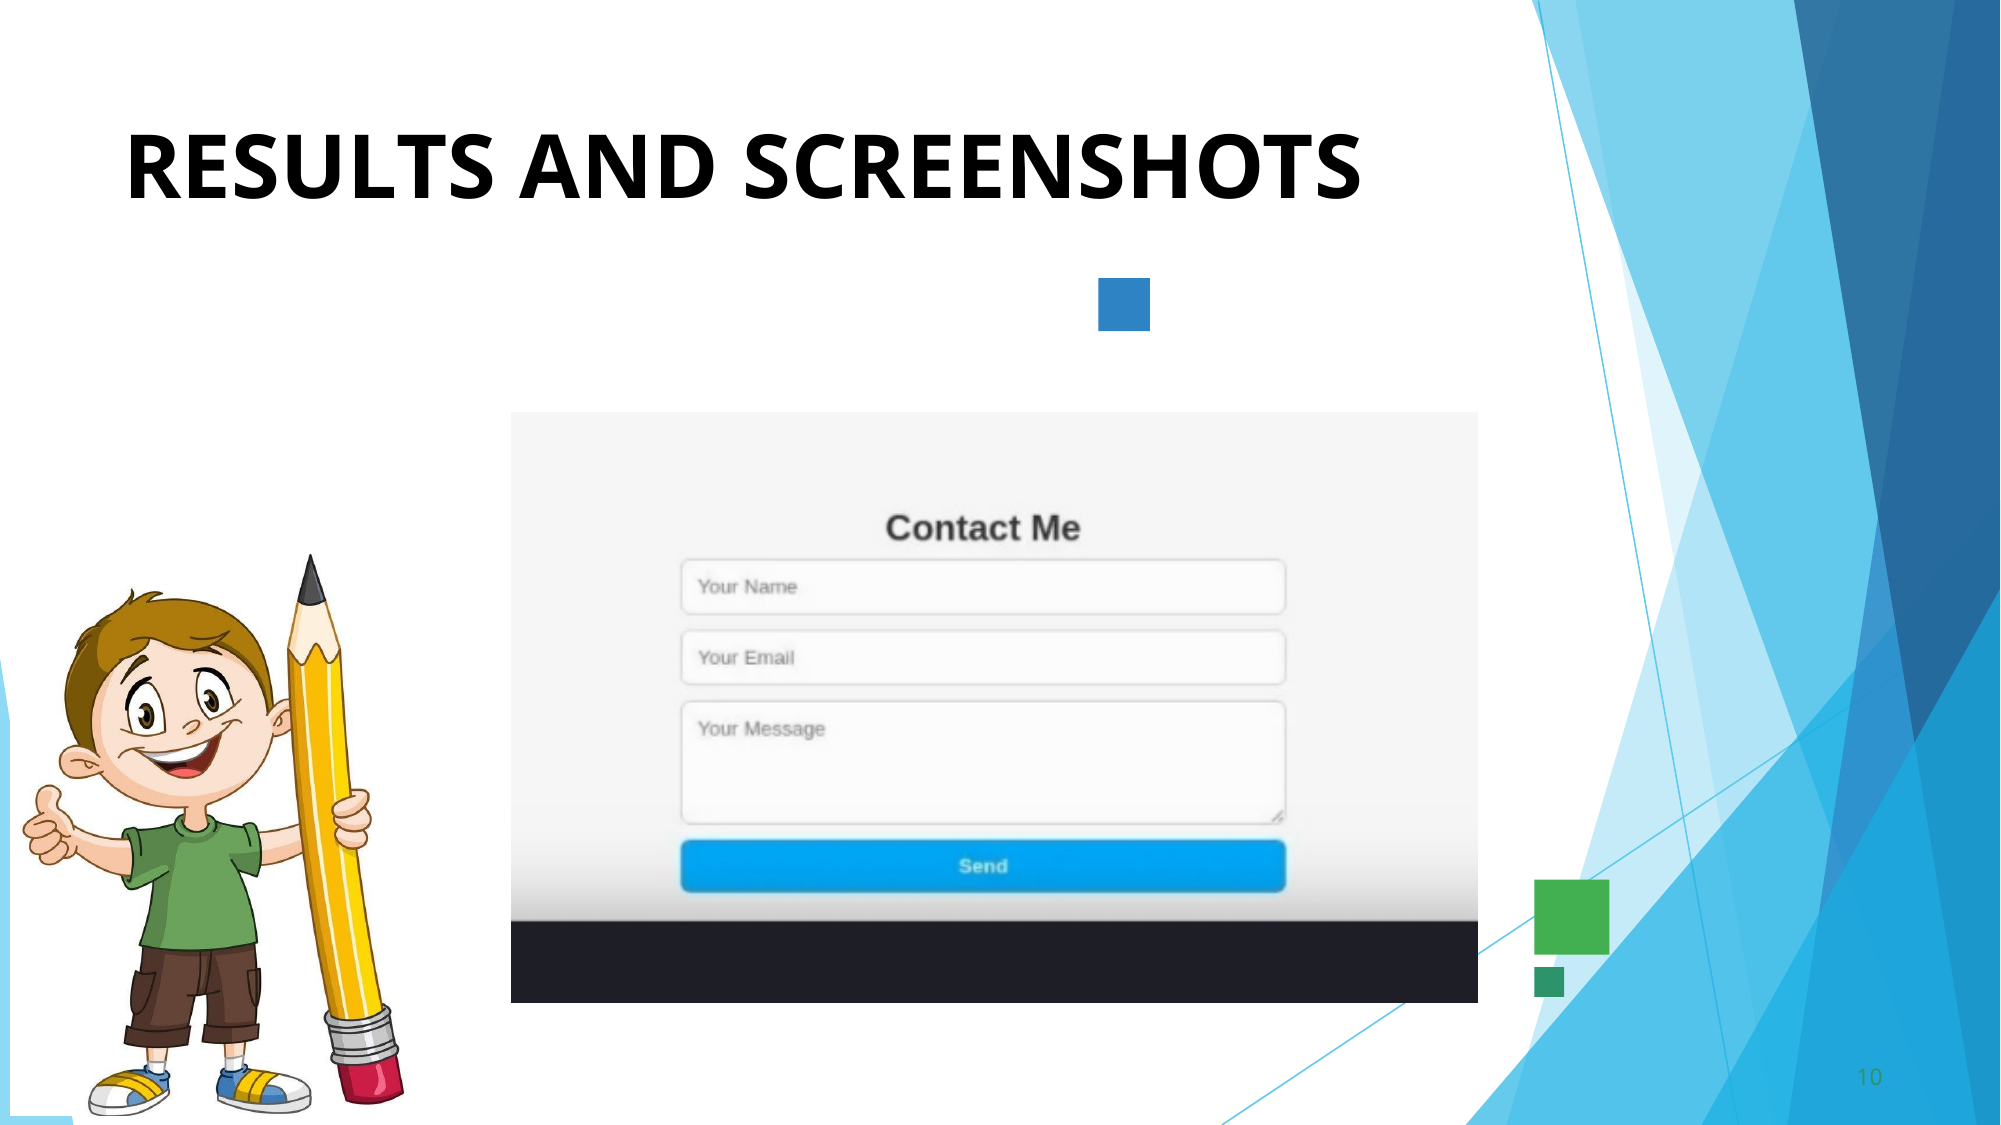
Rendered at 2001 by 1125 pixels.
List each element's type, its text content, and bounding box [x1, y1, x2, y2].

text_box [1098, 298, 1150, 332]
title RESULTS AND SCREENSHOTS [121, 107, 1513, 298]
text_box [1534, 879, 1610, 955]
text_box 10 [1849, 1061, 1888, 1095]
text_box [1534, 967, 1565, 997]
picture [10, 554, 416, 1116]
text_box [449, 386, 1850, 543]
picture [511, 411, 1479, 1004]
